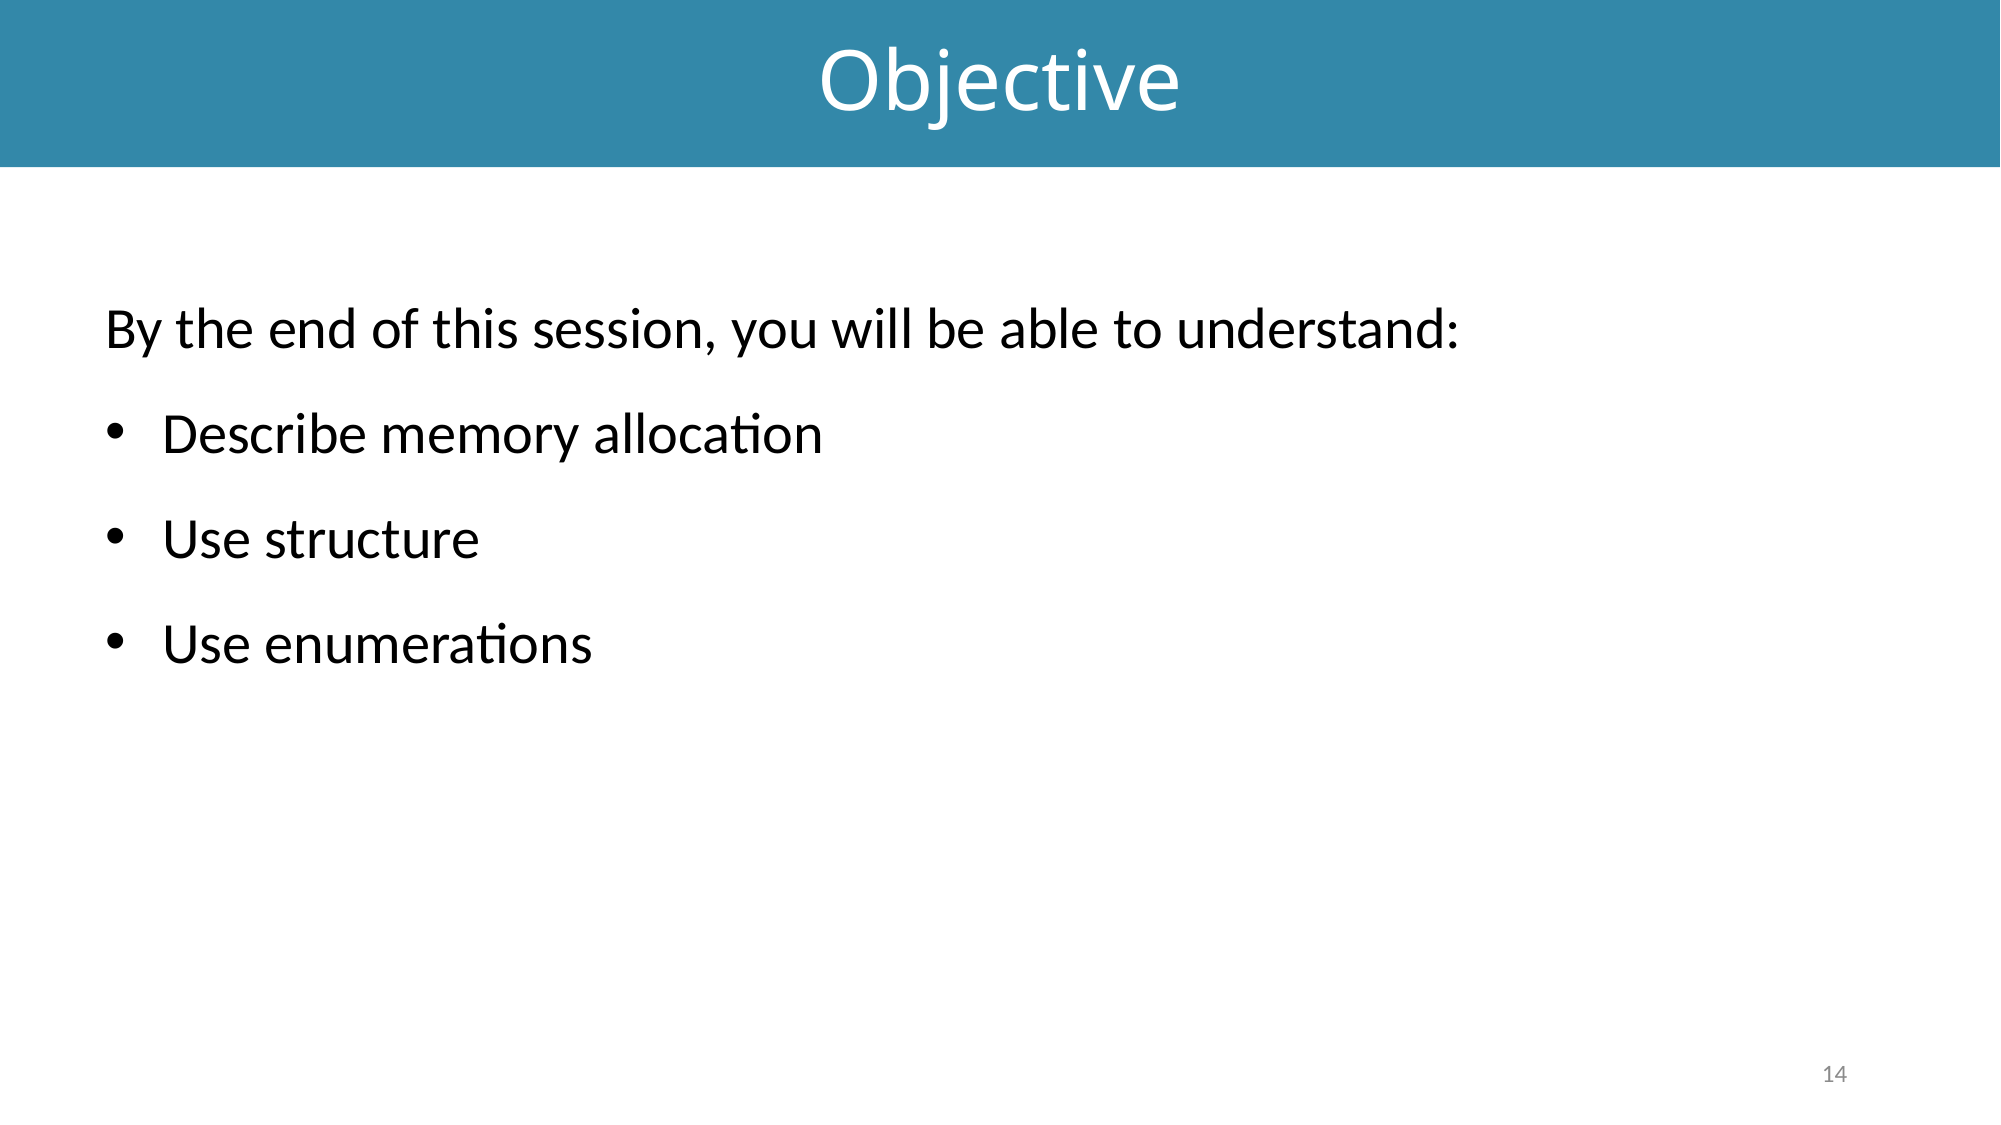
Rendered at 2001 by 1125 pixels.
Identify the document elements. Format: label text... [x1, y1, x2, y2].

list By the end of this session, you will be able to understand: Describe memory allocation Use structure Use enumerations [90, 247, 1897, 962]
title Objective [0, 0, 2000, 168]
slide_number 14 [1412, 1042, 1863, 1103]
